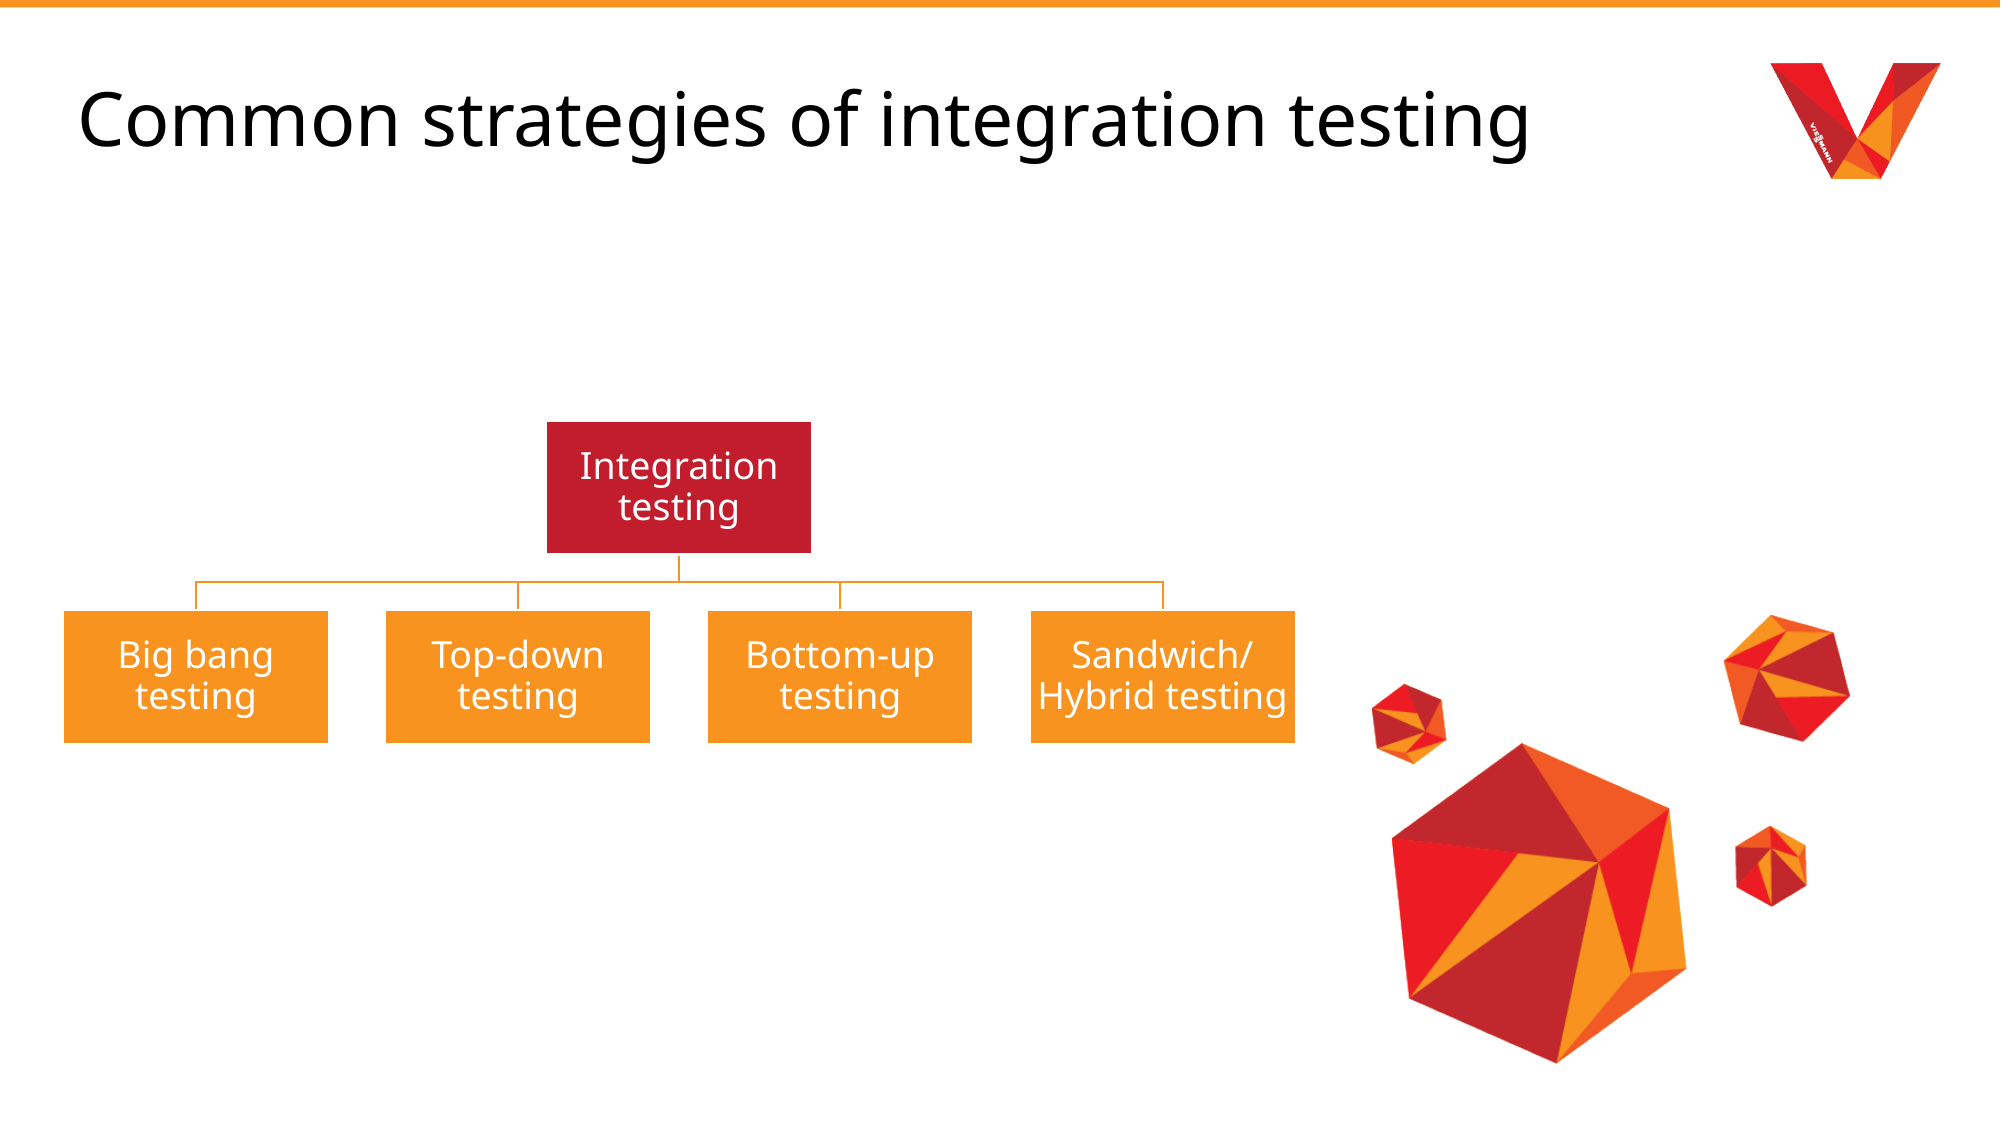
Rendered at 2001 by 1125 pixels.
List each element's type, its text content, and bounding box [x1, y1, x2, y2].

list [62, 369, 1297, 796]
picture [1372, 615, 1850, 1064]
title Common strategies of integration testing [62, 59, 1941, 185]
